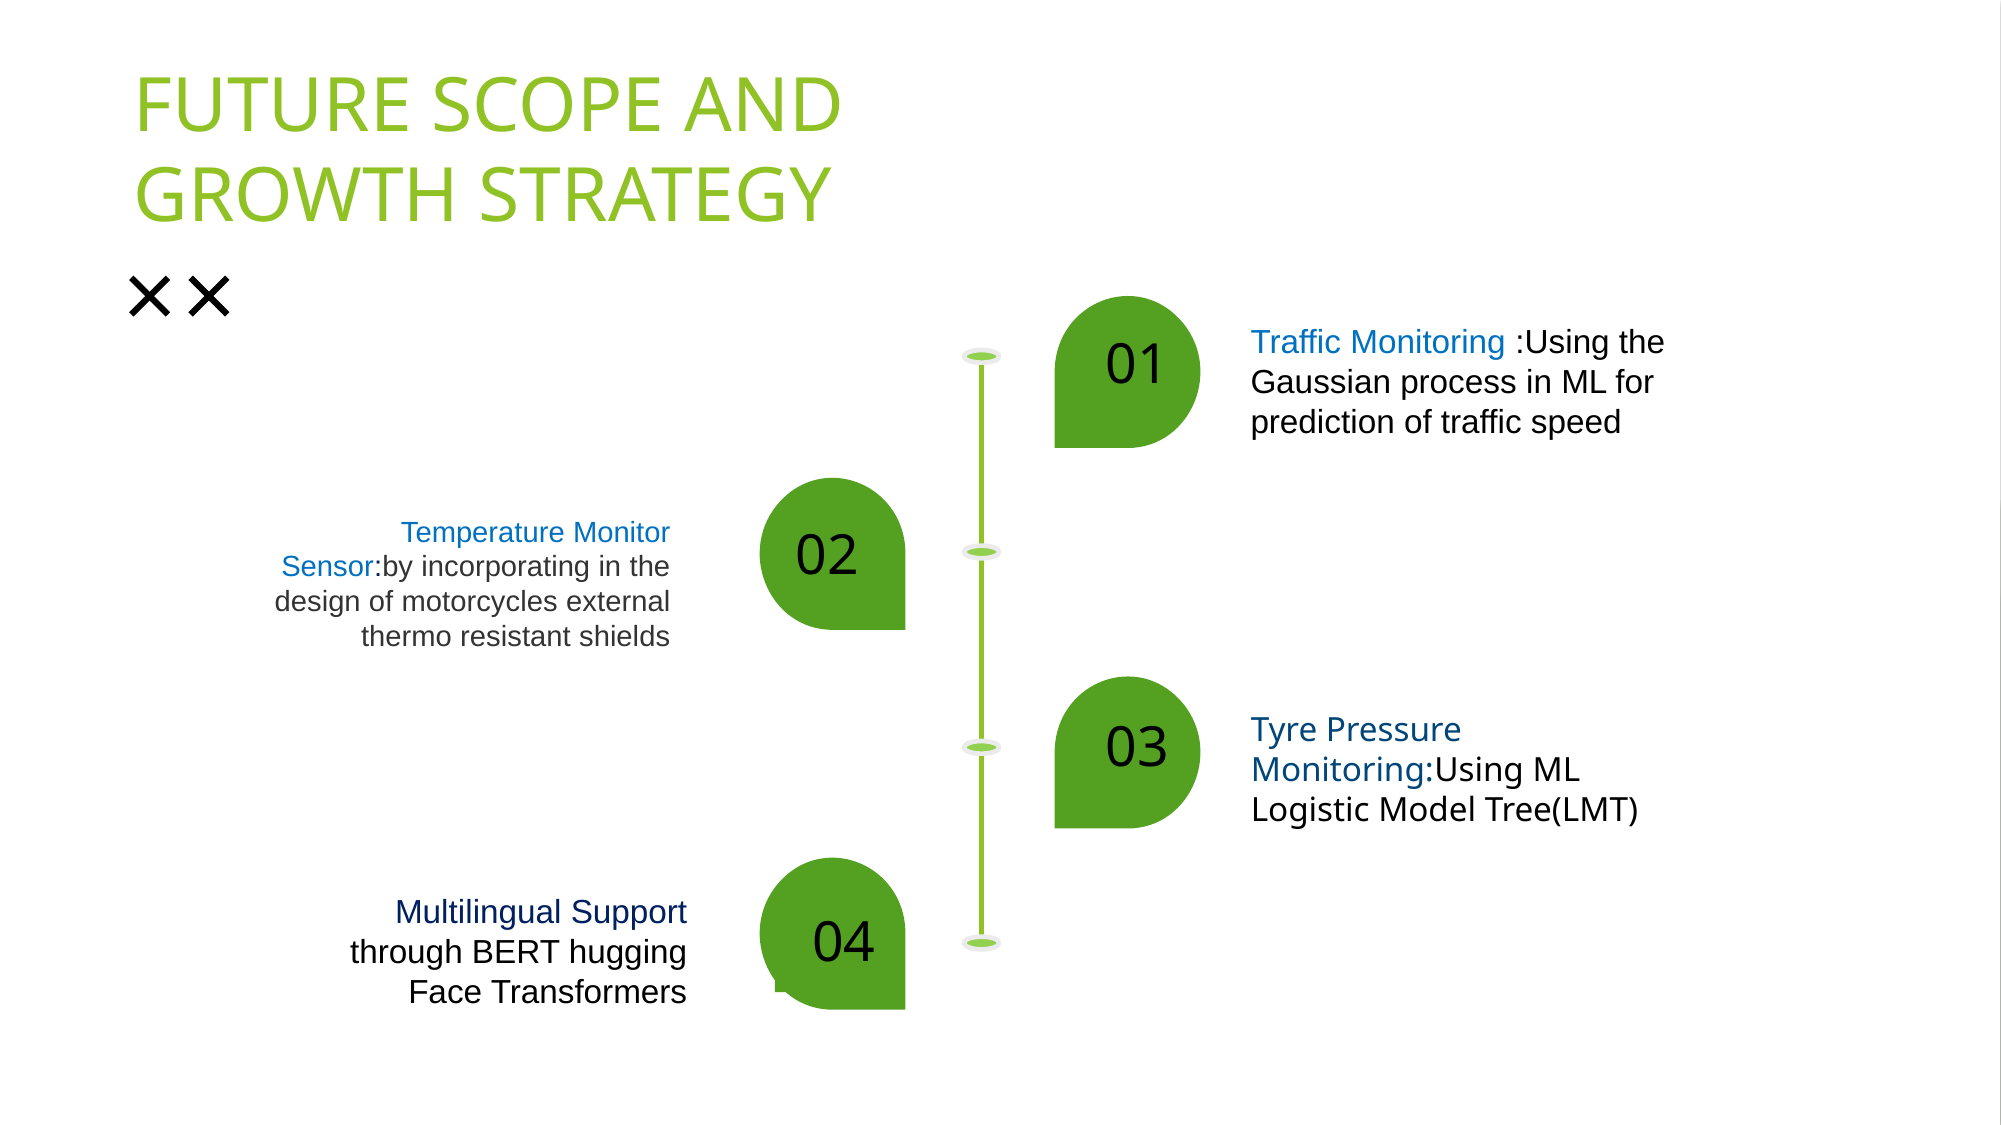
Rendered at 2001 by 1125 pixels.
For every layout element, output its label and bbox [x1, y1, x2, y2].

text_box [963, 349, 1000, 950]
picture [0, 0, 2000, 1125]
text_box [130, 277, 169, 315]
text_box [190, 277, 228, 315]
